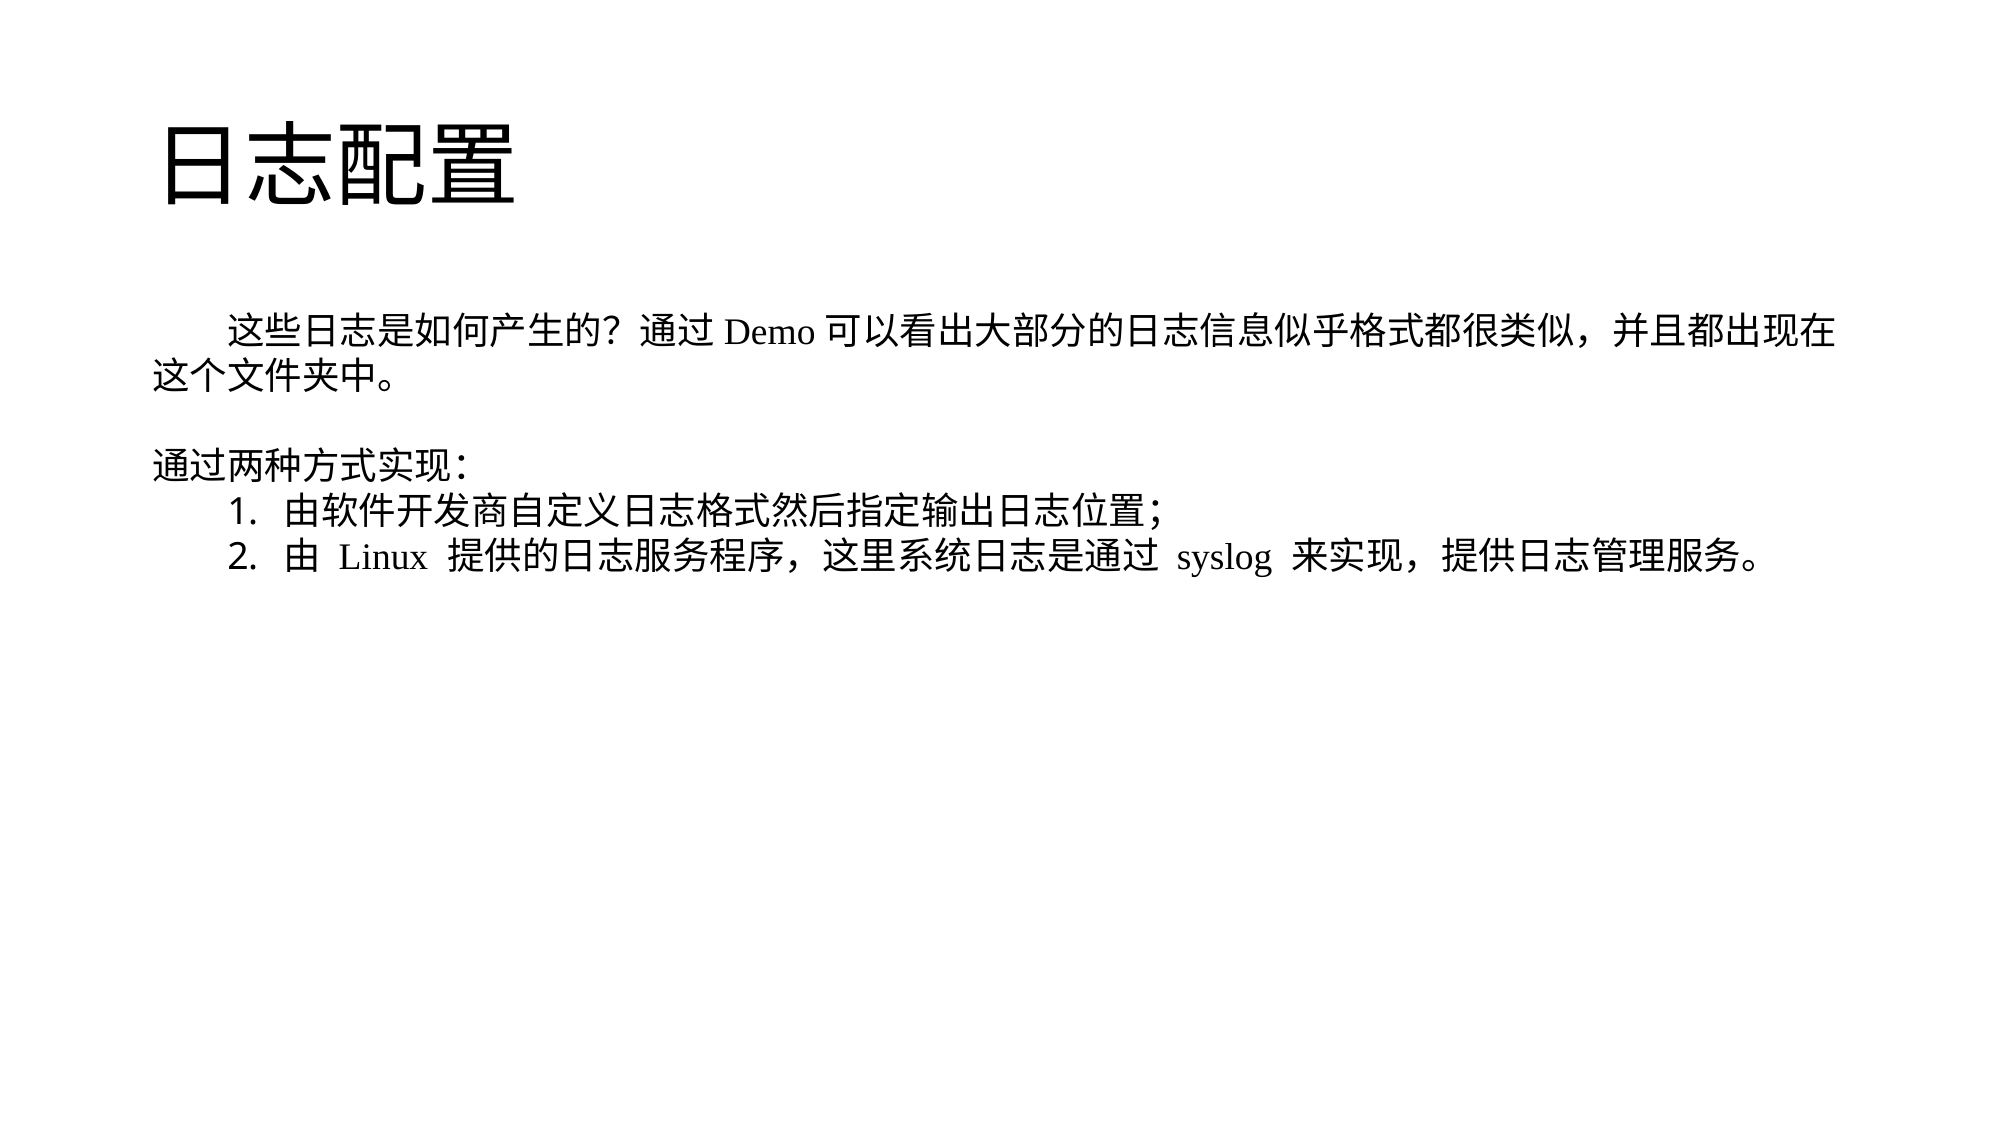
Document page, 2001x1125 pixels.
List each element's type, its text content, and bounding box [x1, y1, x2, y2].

title 日志配置 [137, 59, 1863, 278]
list 这些日志是如何产生的？通过Demo可以看出大部分的日志信息似乎格式都很类似，并且都出现在这个文件夹中。 通过两种方式实现： 由软件开发商自定义日志格式然后指定输出日志位置； 由 Linux 提供的日志服务程序，这里系统日志是通过 syslog 来实现，提供日志管理服务。 [137, 299, 1863, 1014]
